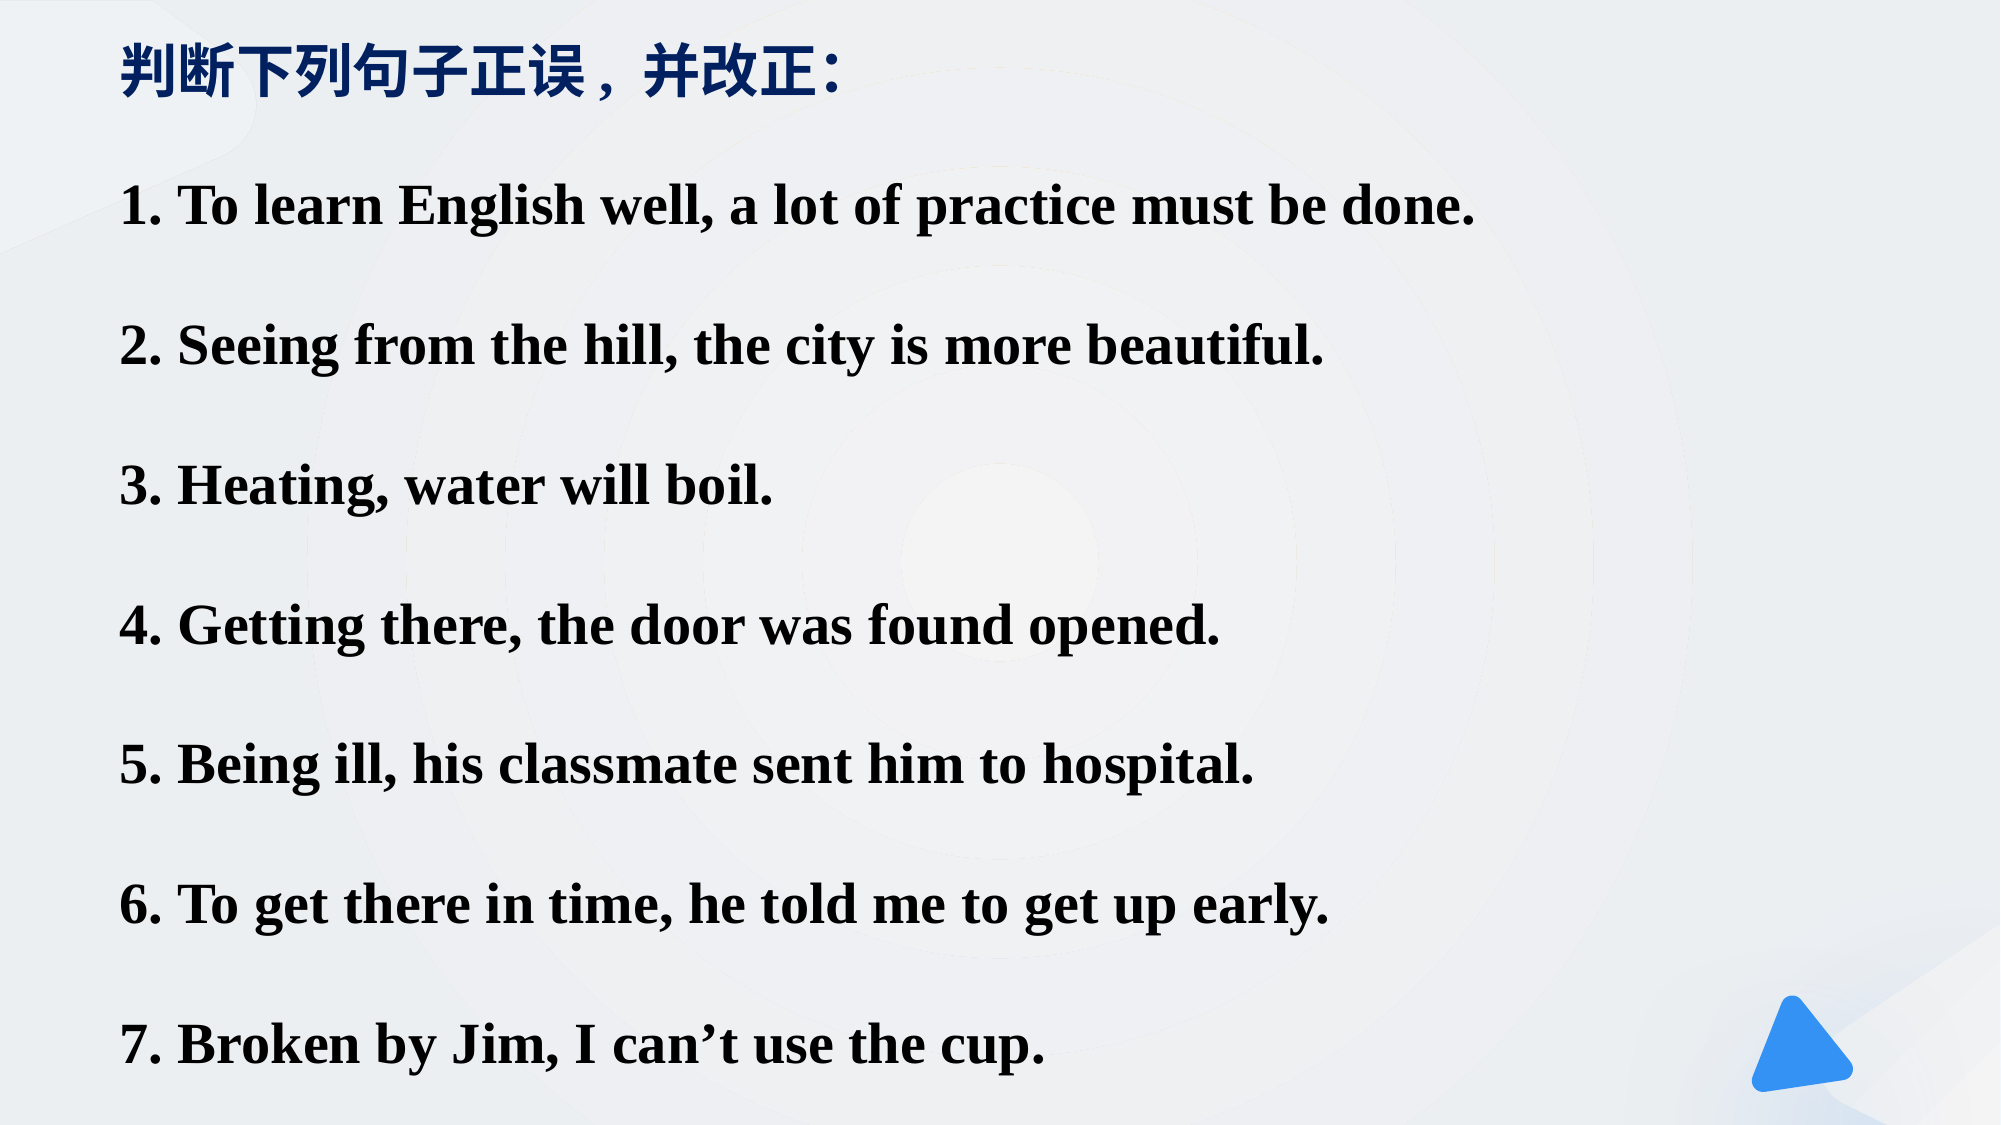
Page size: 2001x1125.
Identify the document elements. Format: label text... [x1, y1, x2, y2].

text_box 5. Being ill, his classmate sent him to hospital. 6. To get there in time, he told me to get up early. 7. Broken by Jim, I can’t use the cup. [104, 648, 1873, 1083]
text_box 判断下列句子正误, 并改正： [104, 26, 1352, 88]
text_box 1. To learn English well, a lot of practice must be done. 2. Seeing from the hill, the city is more beautiful. 3. Heating, water will boil. 4. Getting there, the door was found opened. [104, 88, 1873, 648]
